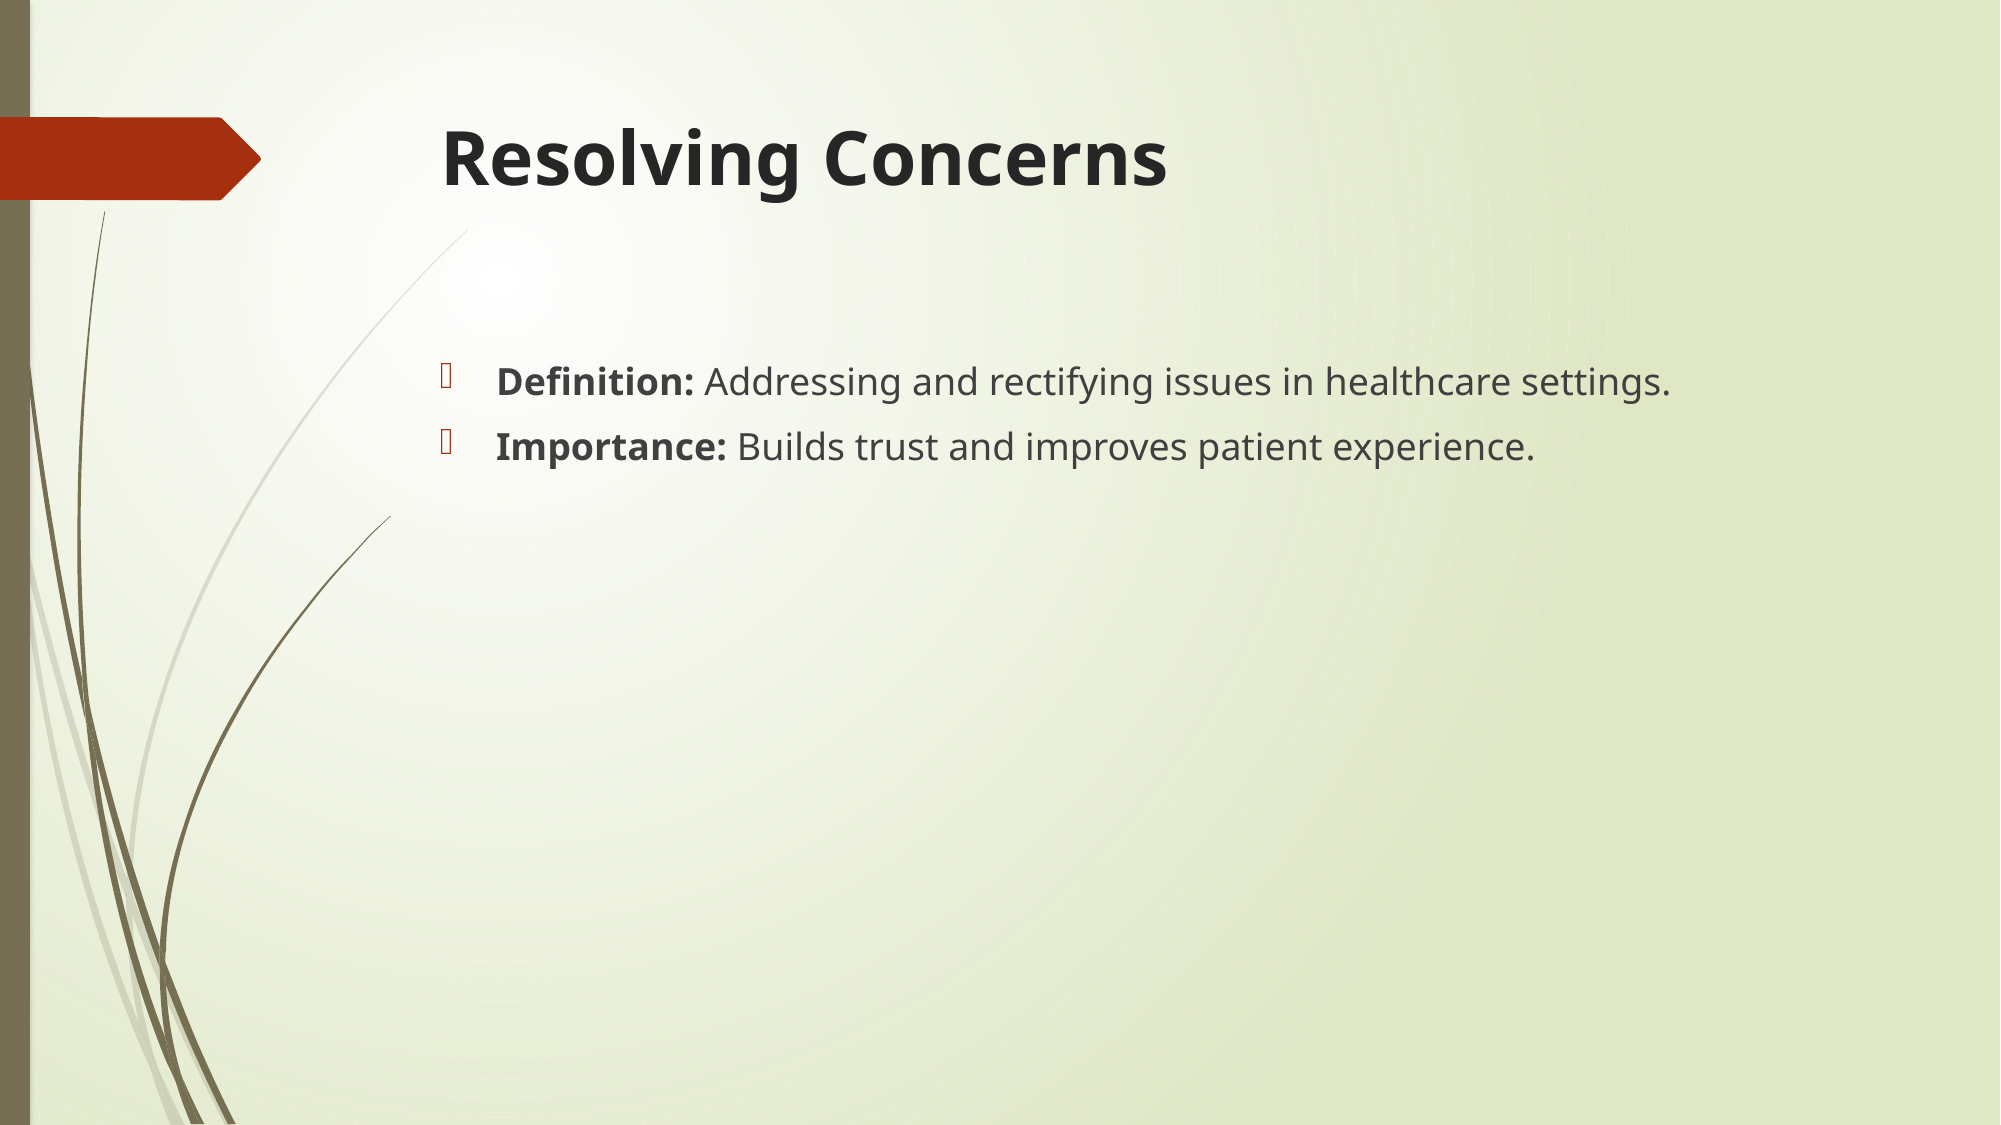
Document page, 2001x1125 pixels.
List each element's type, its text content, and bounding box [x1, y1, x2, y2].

title Resolving Concerns [425, 102, 1888, 313]
list Definition: Addressing and rectifying issues in healthcare settings. Importance: Builds trust and improves patient experience. [424, 350, 1888, 970]
